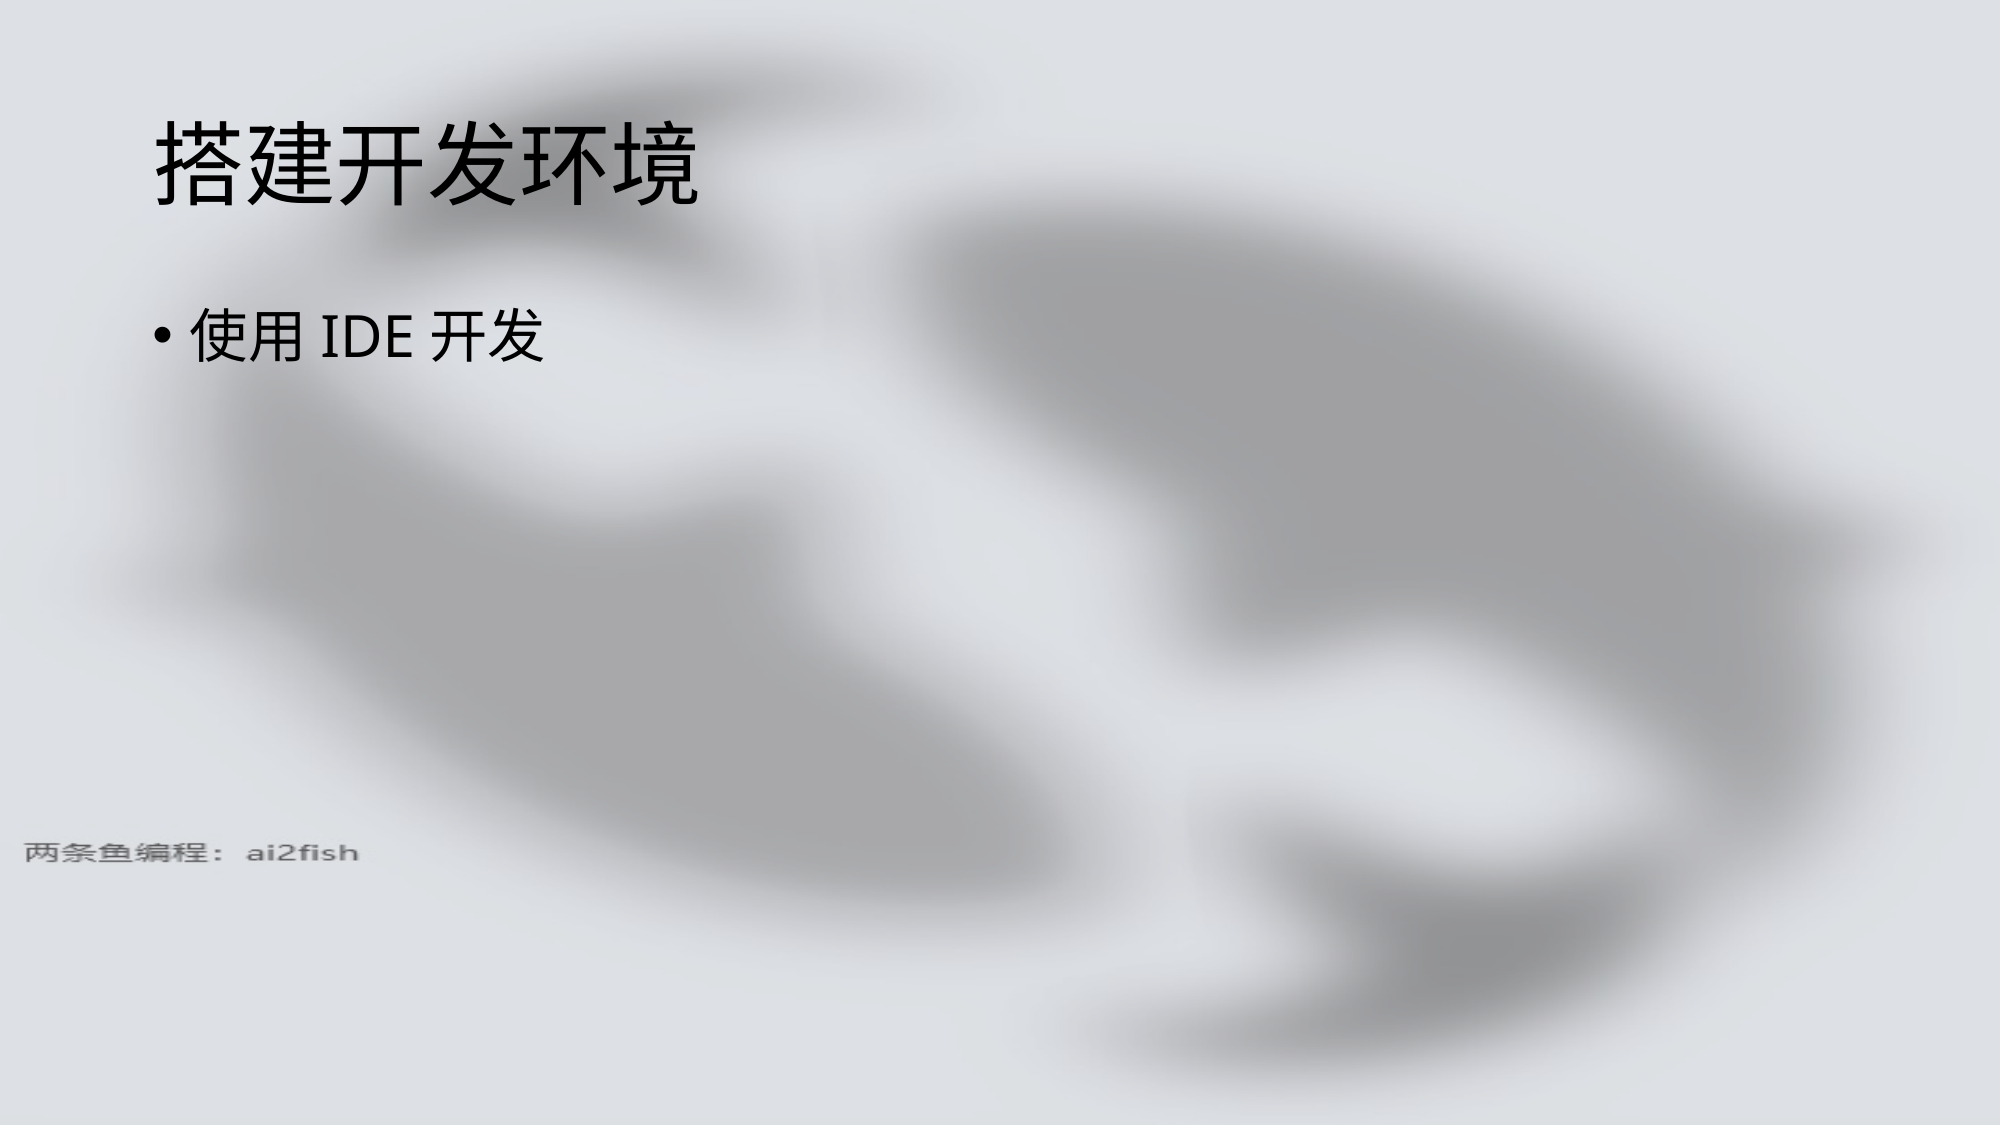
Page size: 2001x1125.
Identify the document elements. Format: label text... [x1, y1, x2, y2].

title 搭建开发环境 [137, 59, 1863, 278]
list 使用IDE开发 [137, 299, 1863, 1014]
